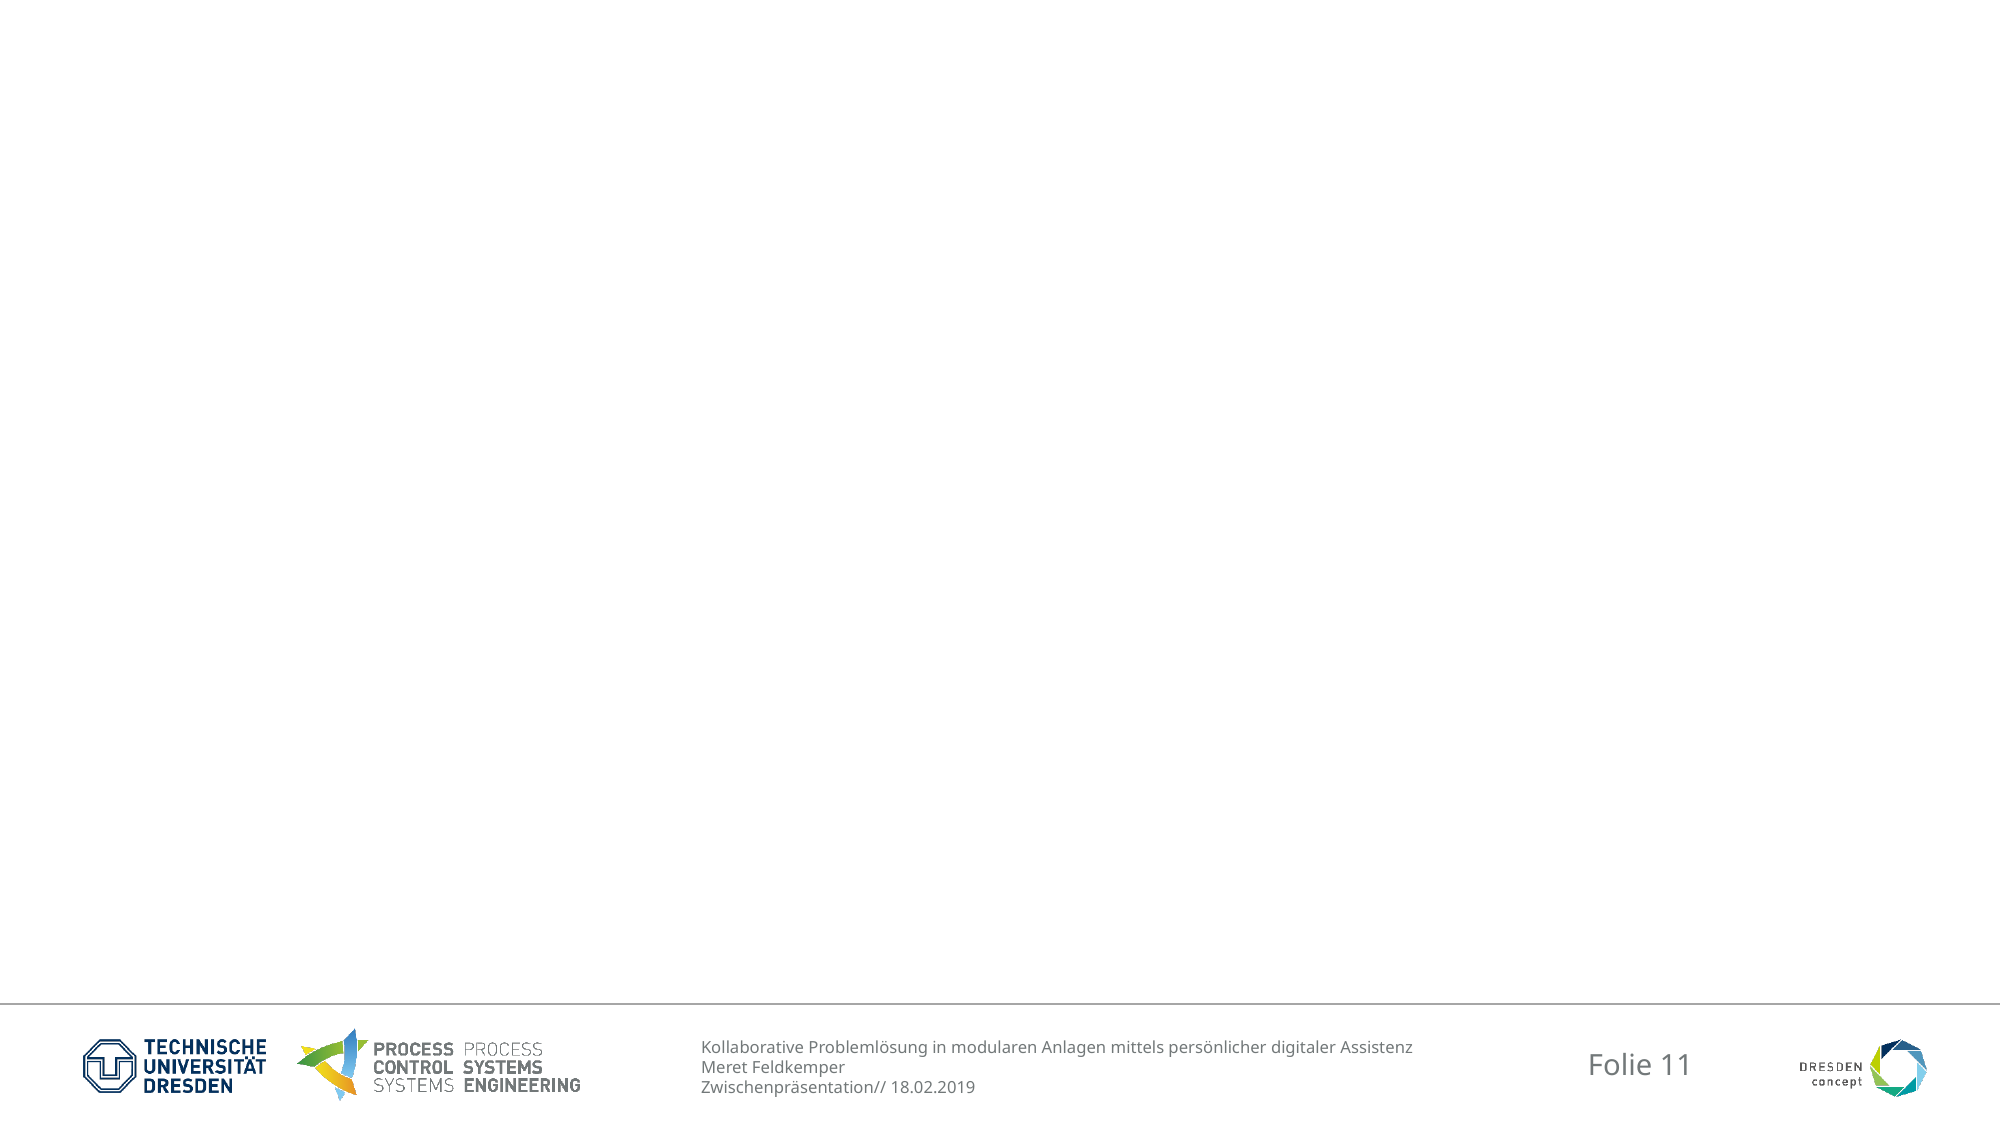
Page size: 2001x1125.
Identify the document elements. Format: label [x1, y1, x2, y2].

picture [83, 1039, 266, 1093]
picture [297, 1028, 580, 1101]
picture [1800, 1039, 1927, 1097]
